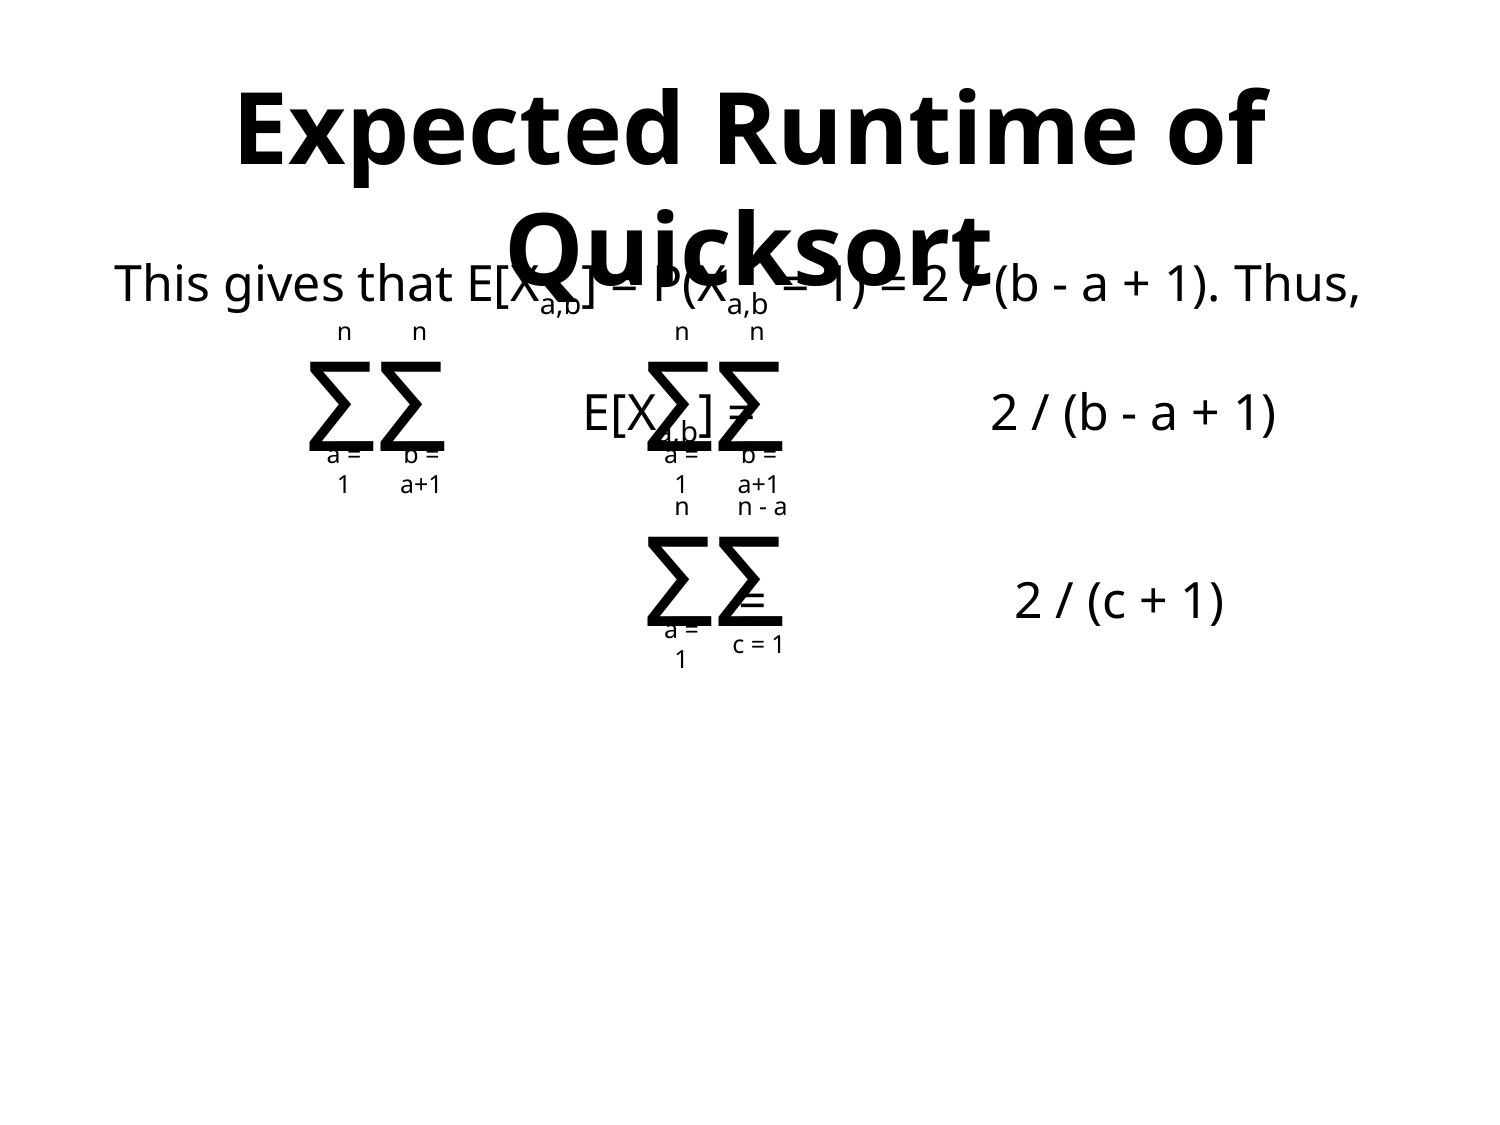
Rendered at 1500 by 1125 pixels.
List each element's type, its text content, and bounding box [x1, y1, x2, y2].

subtitle Expected Runtime of Quicksort [0, 50, 1500, 237]
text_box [627, 308, 839, 483]
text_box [290, 308, 502, 490]
text_box This gives that E[Xa,b] = P(Xa,b = 1) = 2 / (b - a + 1). Thus, E[Xa,b] = 2 / (b - a + 1) = 2 / (c + 1) [99, 236, 1400, 1125]
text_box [627, 483, 839, 665]
